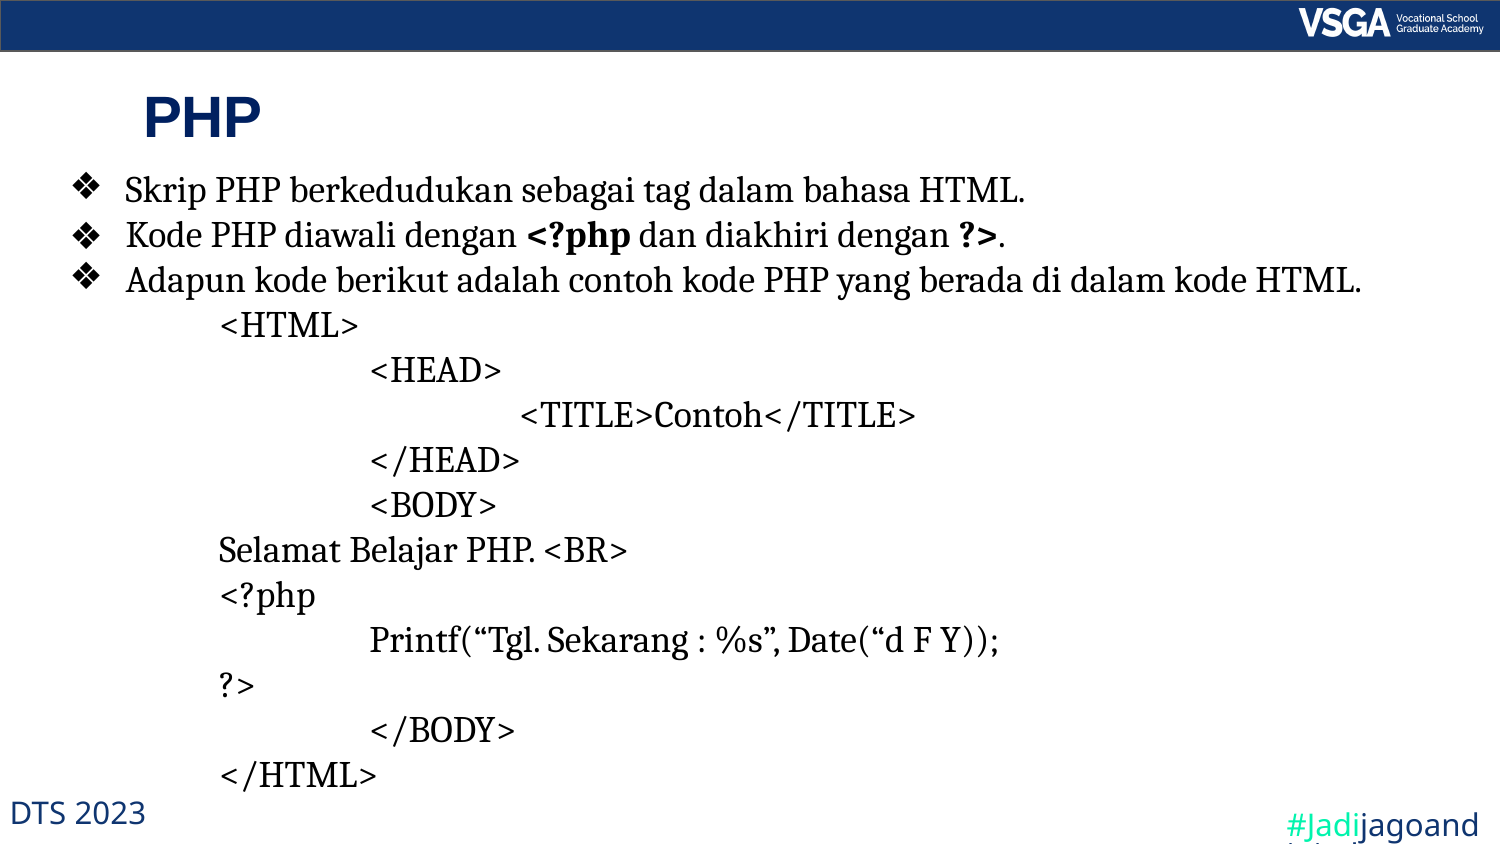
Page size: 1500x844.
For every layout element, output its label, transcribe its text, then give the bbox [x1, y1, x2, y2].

text_box Skrip PHP berkedudukan sebagai tag dalam bahasa HTML. Kode PHP diawali dengan <?php dan diakhiri dengan ?>. Adapun kode berikut adalah contoh kode PHP yang berada di dalam kode HTML. <HTML> <HEAD> <TITLE>Contoh</TITLE> </HEAD> <BODY> Selamat Belajar PHP. <BR> <?php Printf(“Tgl. Sekarang : %s”, Date(“d F Y)); ?> </BODY> </HTML> [54, 157, 1441, 803]
text_box #Jadijagoandigital [1271, 797, 1500, 830]
text_box PHP [128, 71, 1056, 157]
text_box [0, 0, 1279, 52]
text_box DTS 2023 [0, 785, 608, 818]
picture [1284, 0, 1499, 79]
